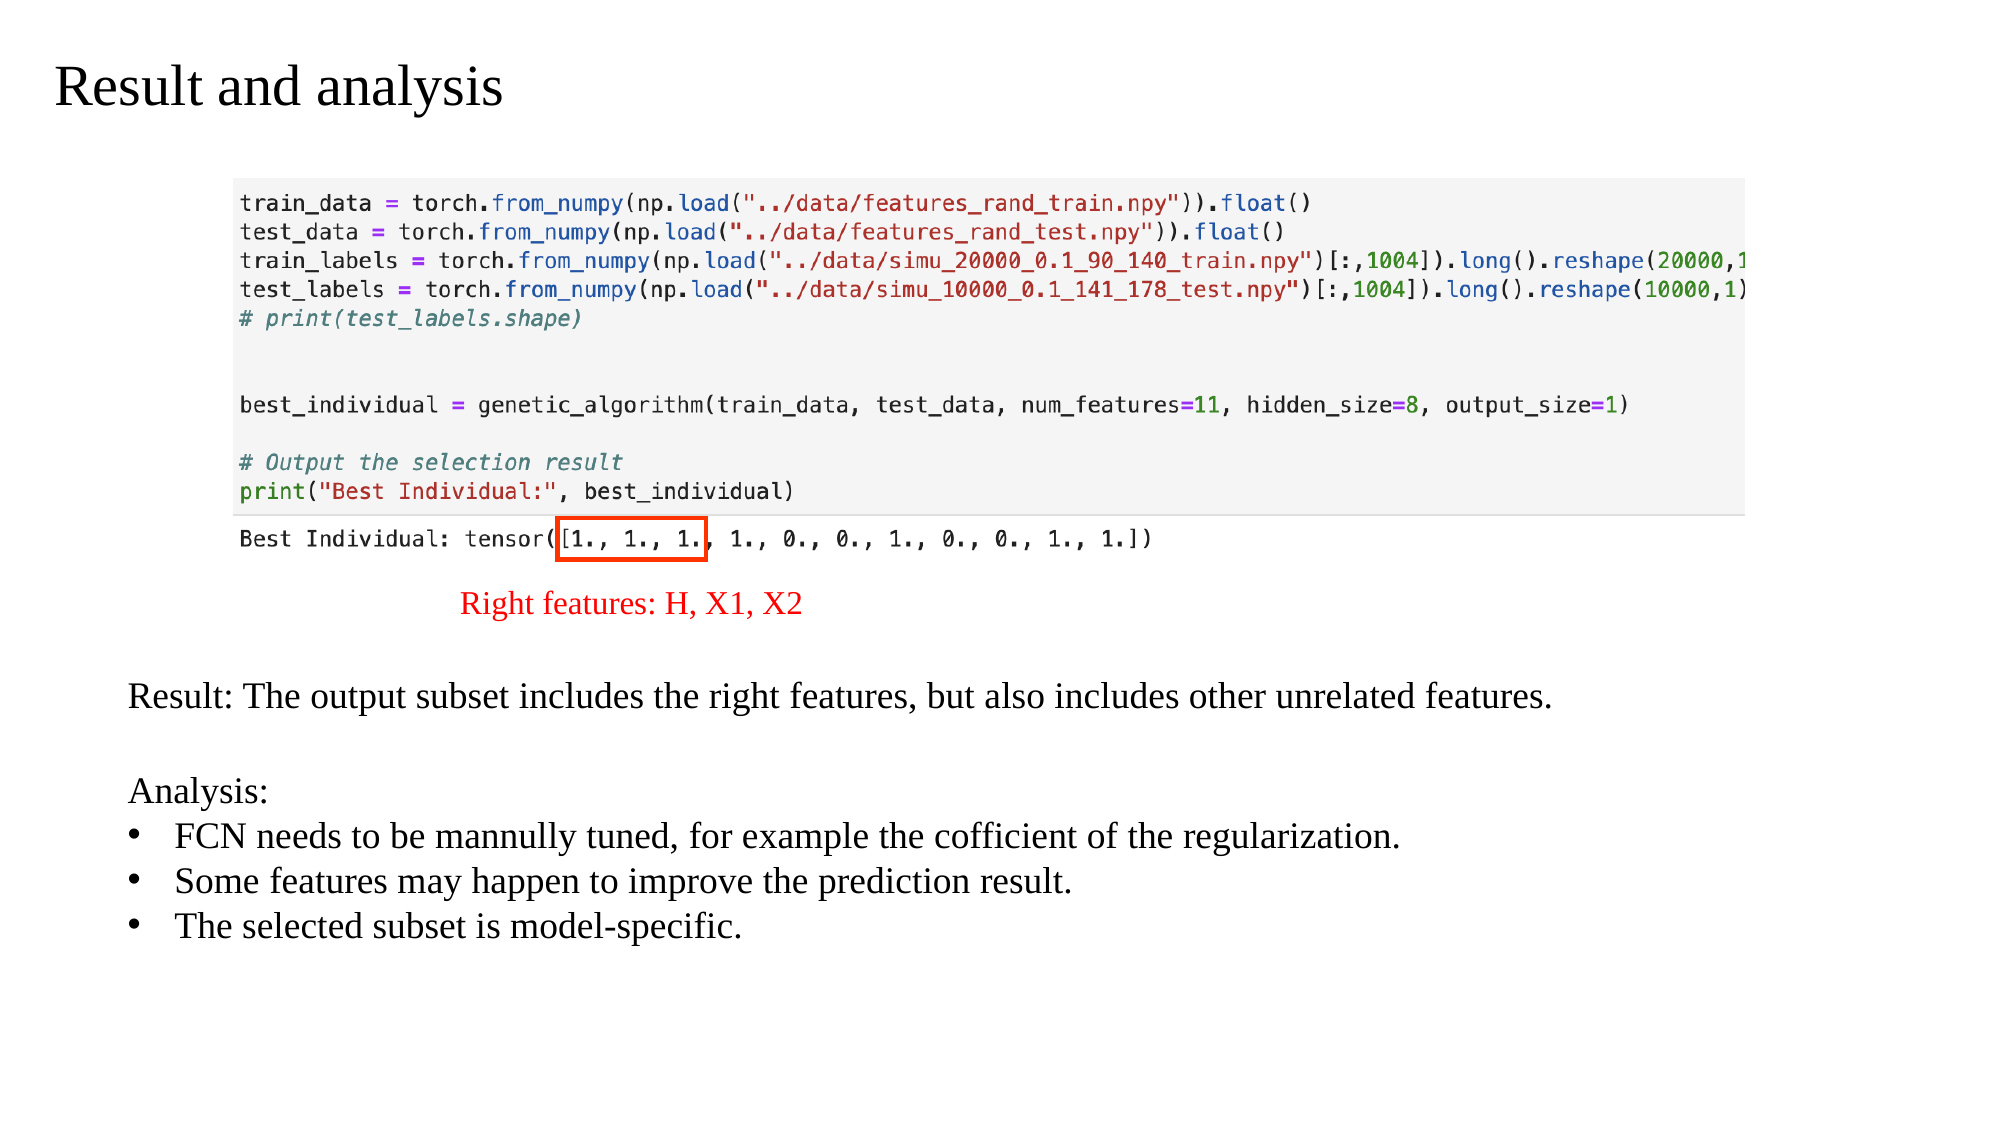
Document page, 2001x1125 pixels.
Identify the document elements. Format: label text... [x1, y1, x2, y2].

picture [232, 177, 1745, 563]
text_box Analysis: FCN needs to be mannully tuned, for example the cofficient of the regularization. Some features may happen to improve the prediction result. The selected subset is model-specific. [112, 758, 1578, 954]
text_box Result: The output subset includes the right features, but also includes other unrelated features. [112, 663, 1607, 724]
text_box Right features: H, X1, X2 [298, 574, 966, 629]
text_box Result and analysis [39, 40, 707, 125]
